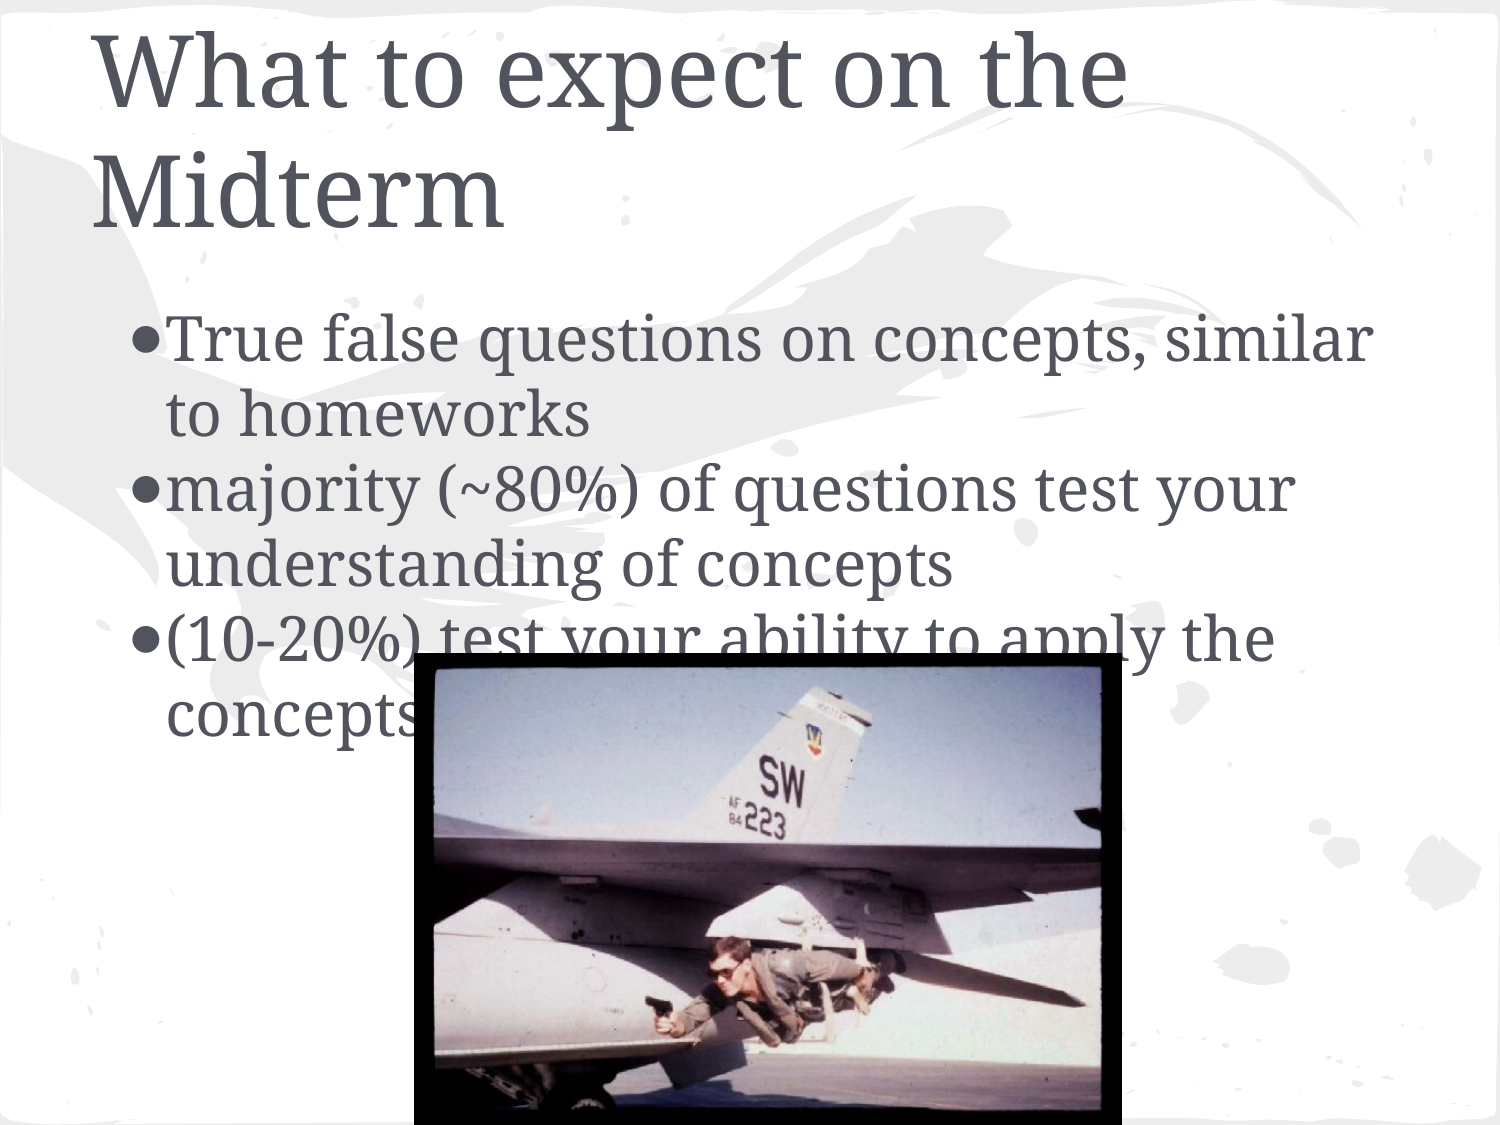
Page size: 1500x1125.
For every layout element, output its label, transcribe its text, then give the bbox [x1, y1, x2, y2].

title What to expect on the Midterm [75, 34, 1425, 263]
list True false questions on concepts, similar to homeworks majority (~80%) of questions test your understanding of concepts (10-20%) test your ability to apply the concepts [75, 283, 1425, 1078]
picture [414, 653, 1122, 1125]
